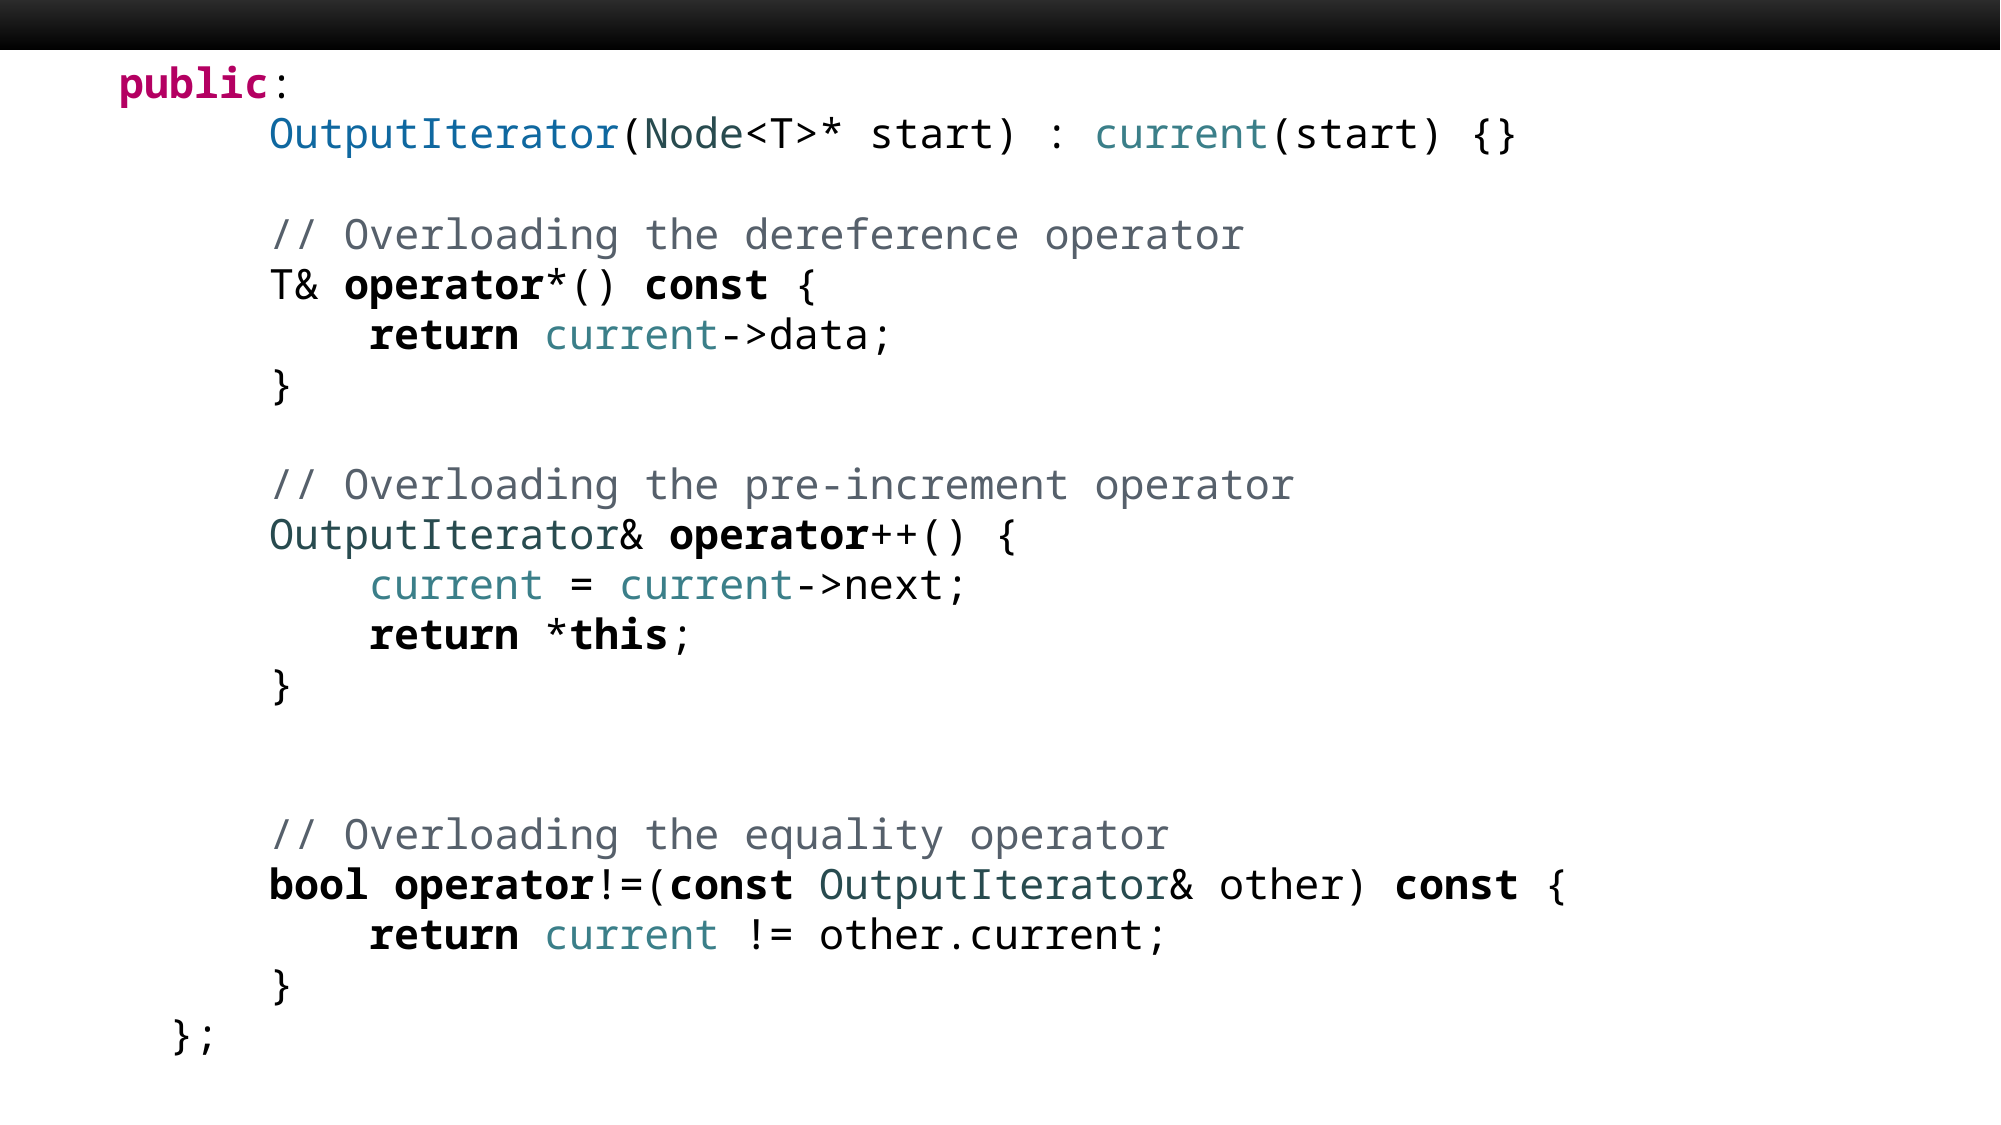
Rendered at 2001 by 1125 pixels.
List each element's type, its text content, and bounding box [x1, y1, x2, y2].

text_box public: OutputIterator(Node<T>* start) : current(start) {} // Overloading the dereference operator T& operator*() const { return current->data; } // Overloading the pre-increment operator OutputIterator& operator++() { current = current->next; return *this; } // Overloading the equality operator bool operator!=(const OutputIterator& other) const { return current != other.current; } }; [54, 49, 1897, 1066]
